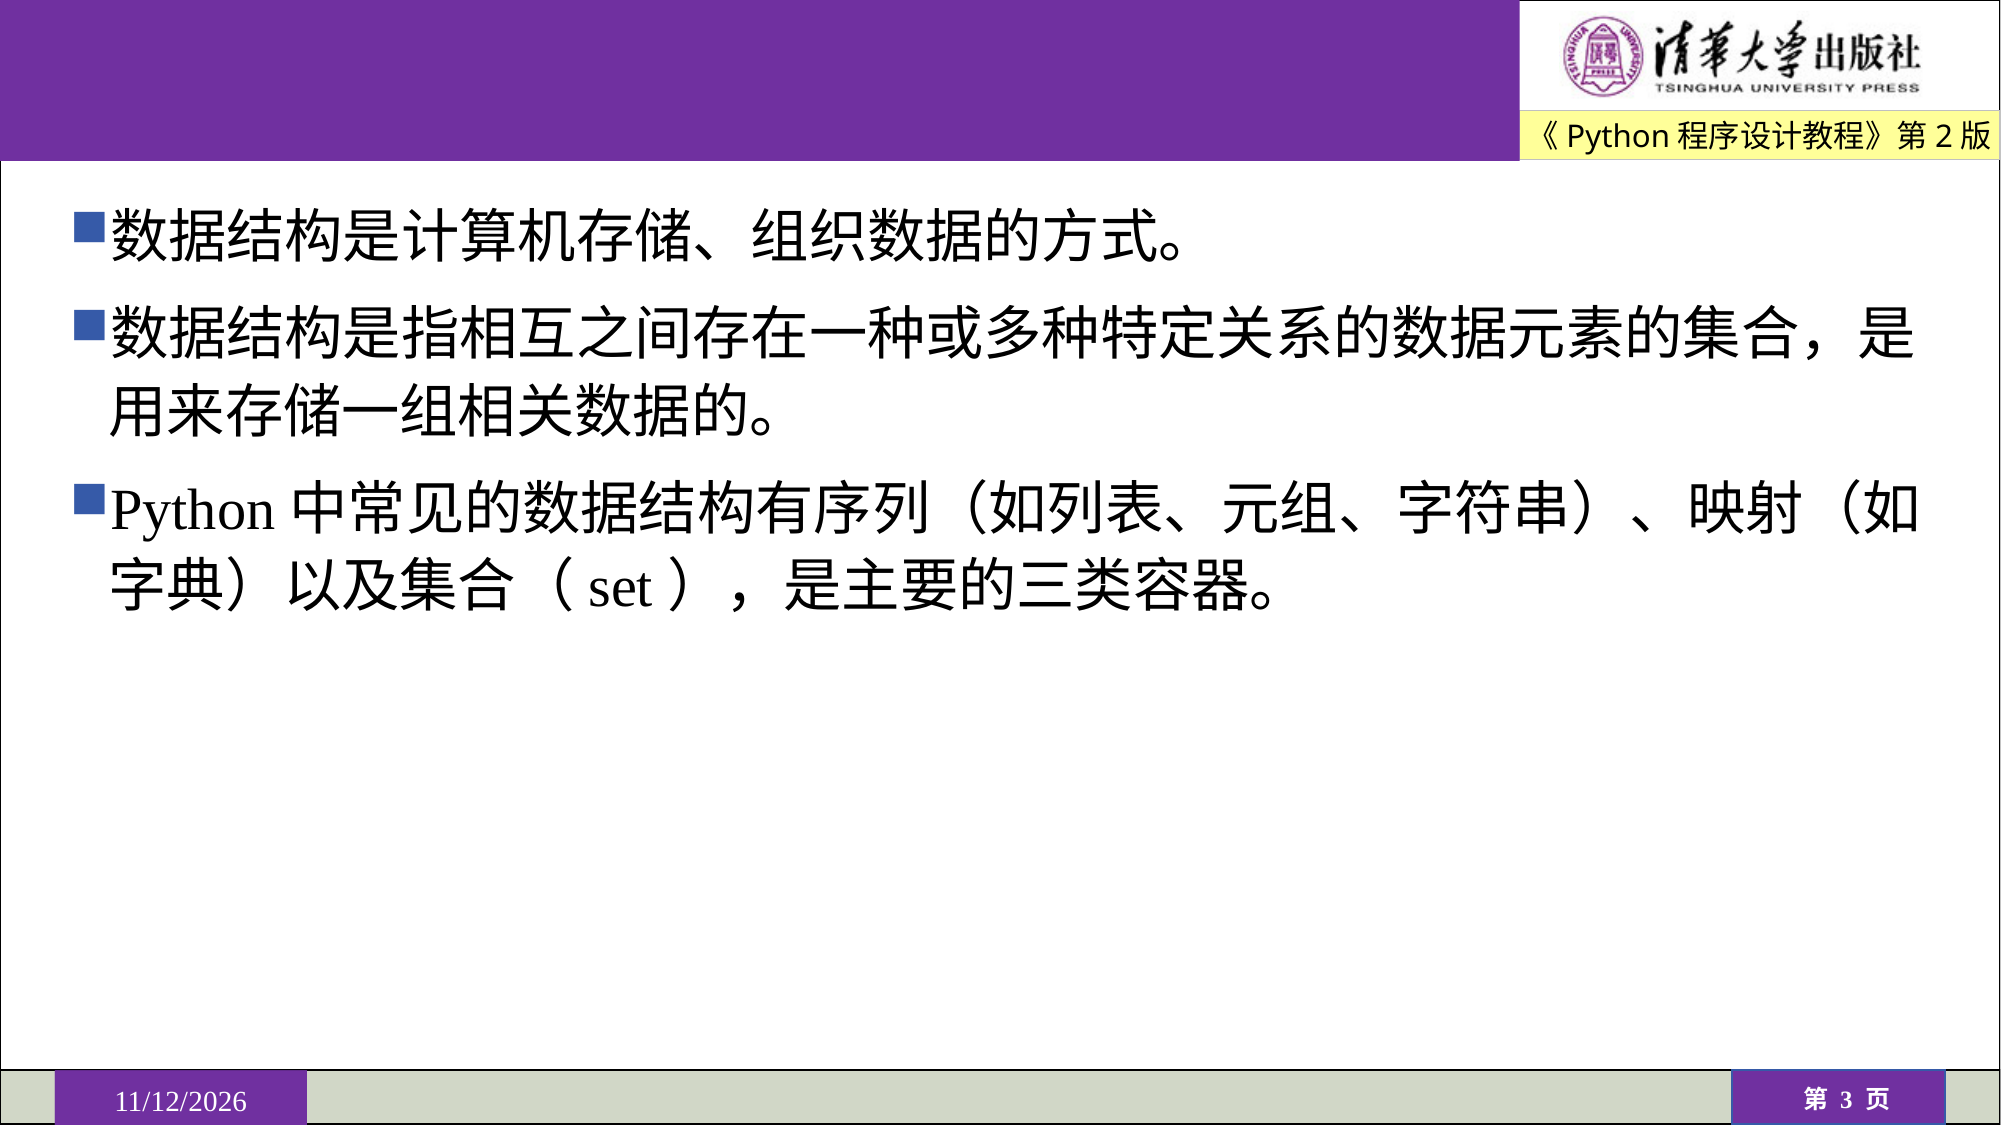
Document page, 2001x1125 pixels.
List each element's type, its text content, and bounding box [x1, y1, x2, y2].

picture [1559, 11, 1946, 102]
list 数据结构是计算机存储、组织数据的方式。 数据结构是指相互之间存在一种或多种特定关系的数据元素的集合，是用来存储一组相关数据的。 Python中常见的数据结构有序列（如列表、元组、字符串）、映射（如字典）以及集合（set），是主要的三类容器。 [54, 184, 1946, 1062]
